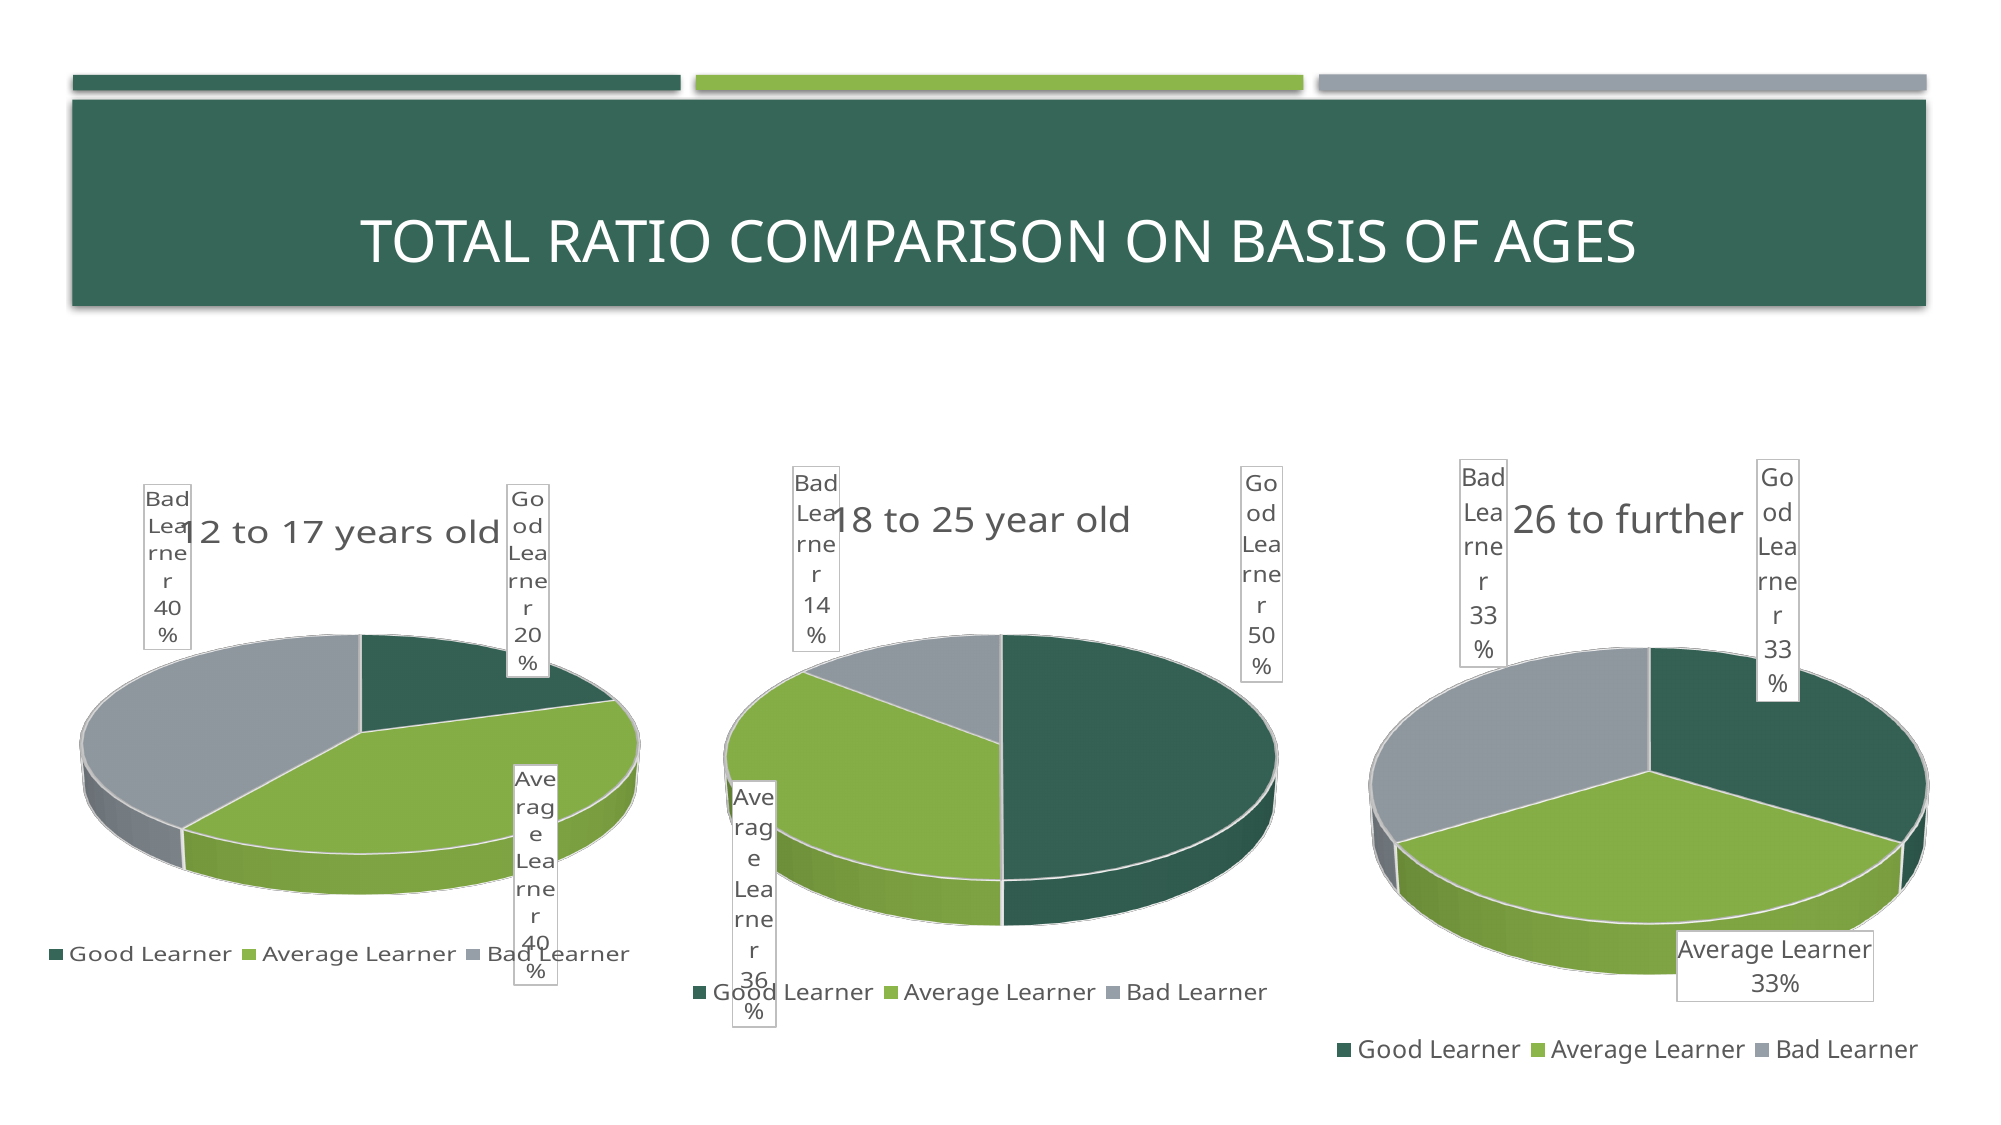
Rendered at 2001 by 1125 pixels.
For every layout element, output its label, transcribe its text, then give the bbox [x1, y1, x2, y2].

title Total ratio comparison on basis of ages [94, 119, 1904, 282]
chart [5, 458, 1962, 1089]
